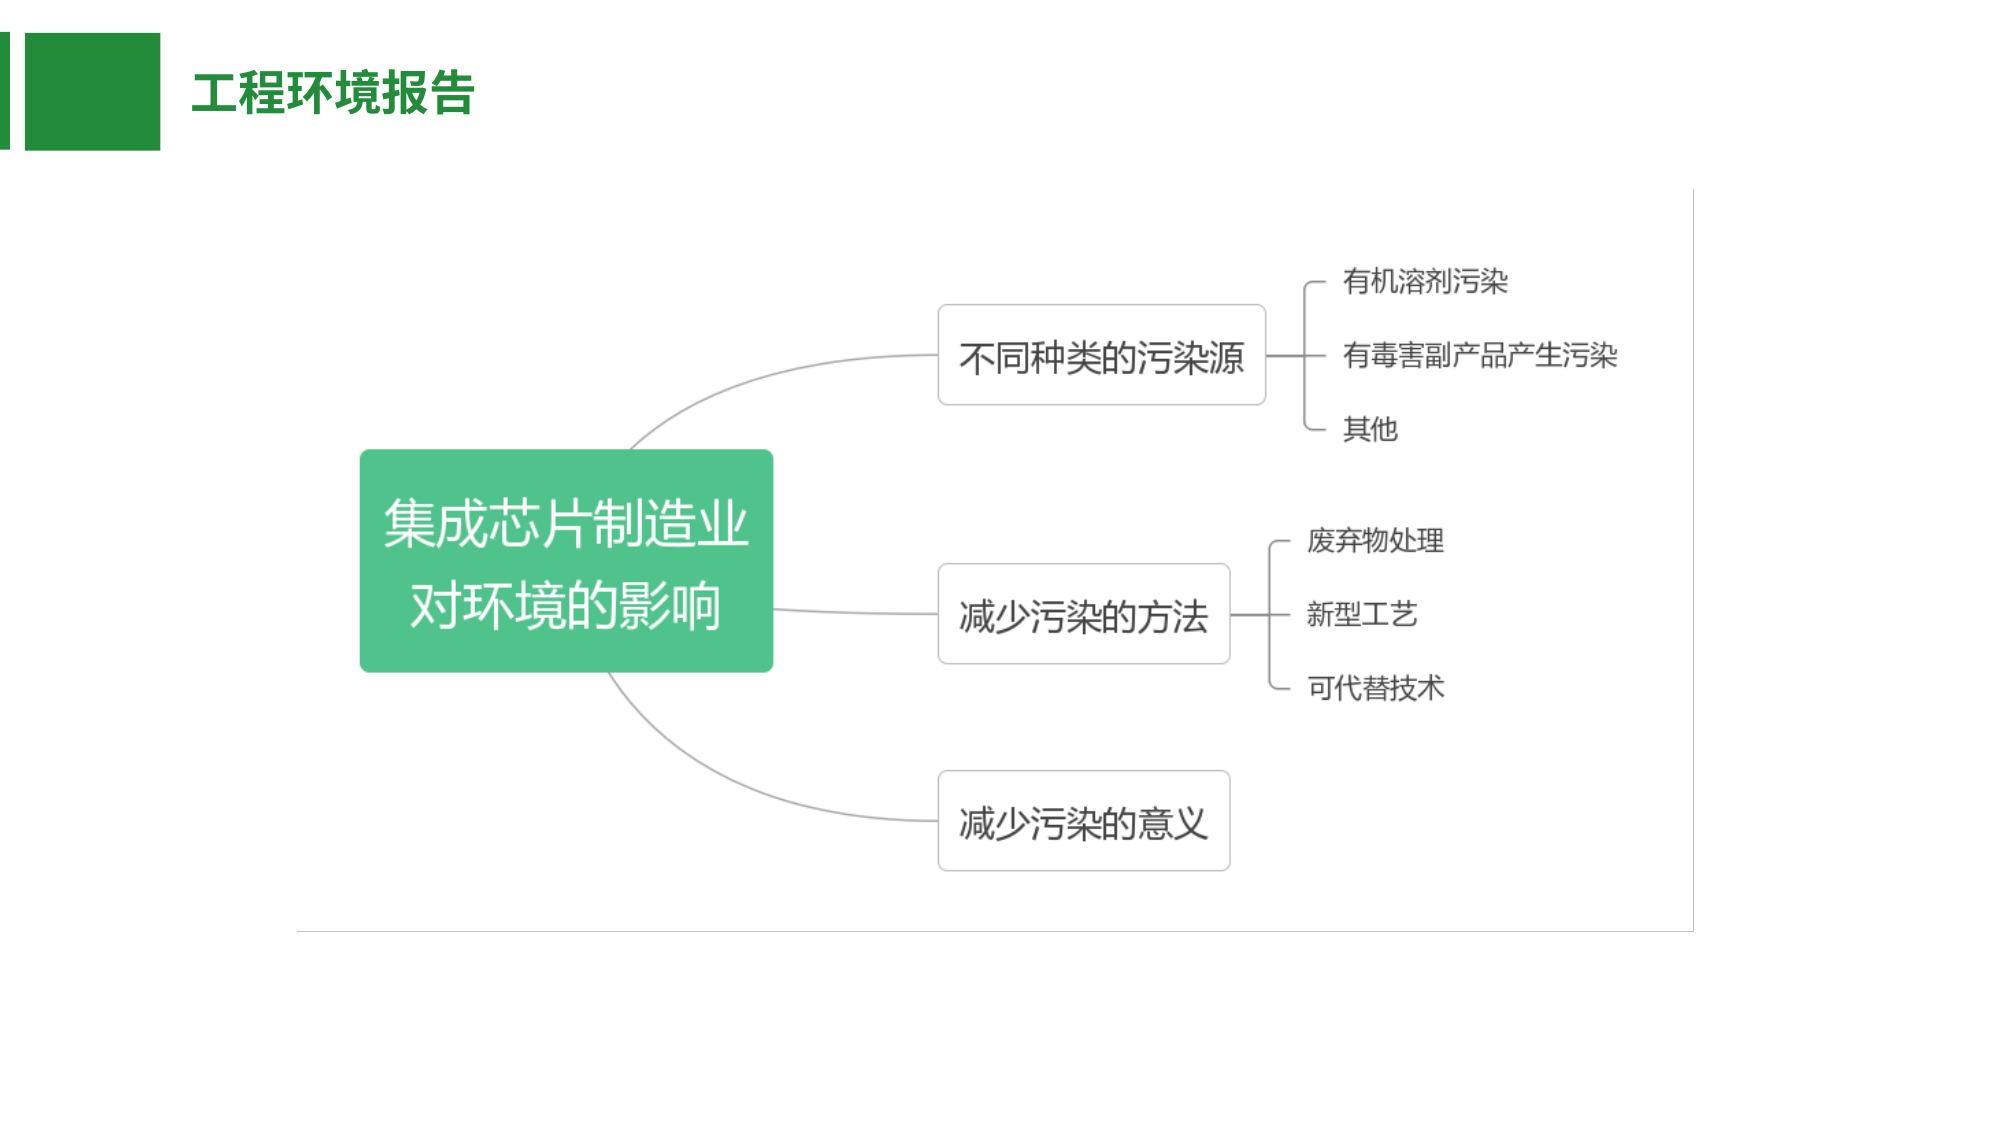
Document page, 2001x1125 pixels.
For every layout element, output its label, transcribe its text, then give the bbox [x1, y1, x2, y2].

text_box 工程环境报告 [175, 28, 859, 153]
text_box [24, 32, 161, 152]
text_box [0, 31, 11, 151]
picture [297, 189, 1702, 936]
